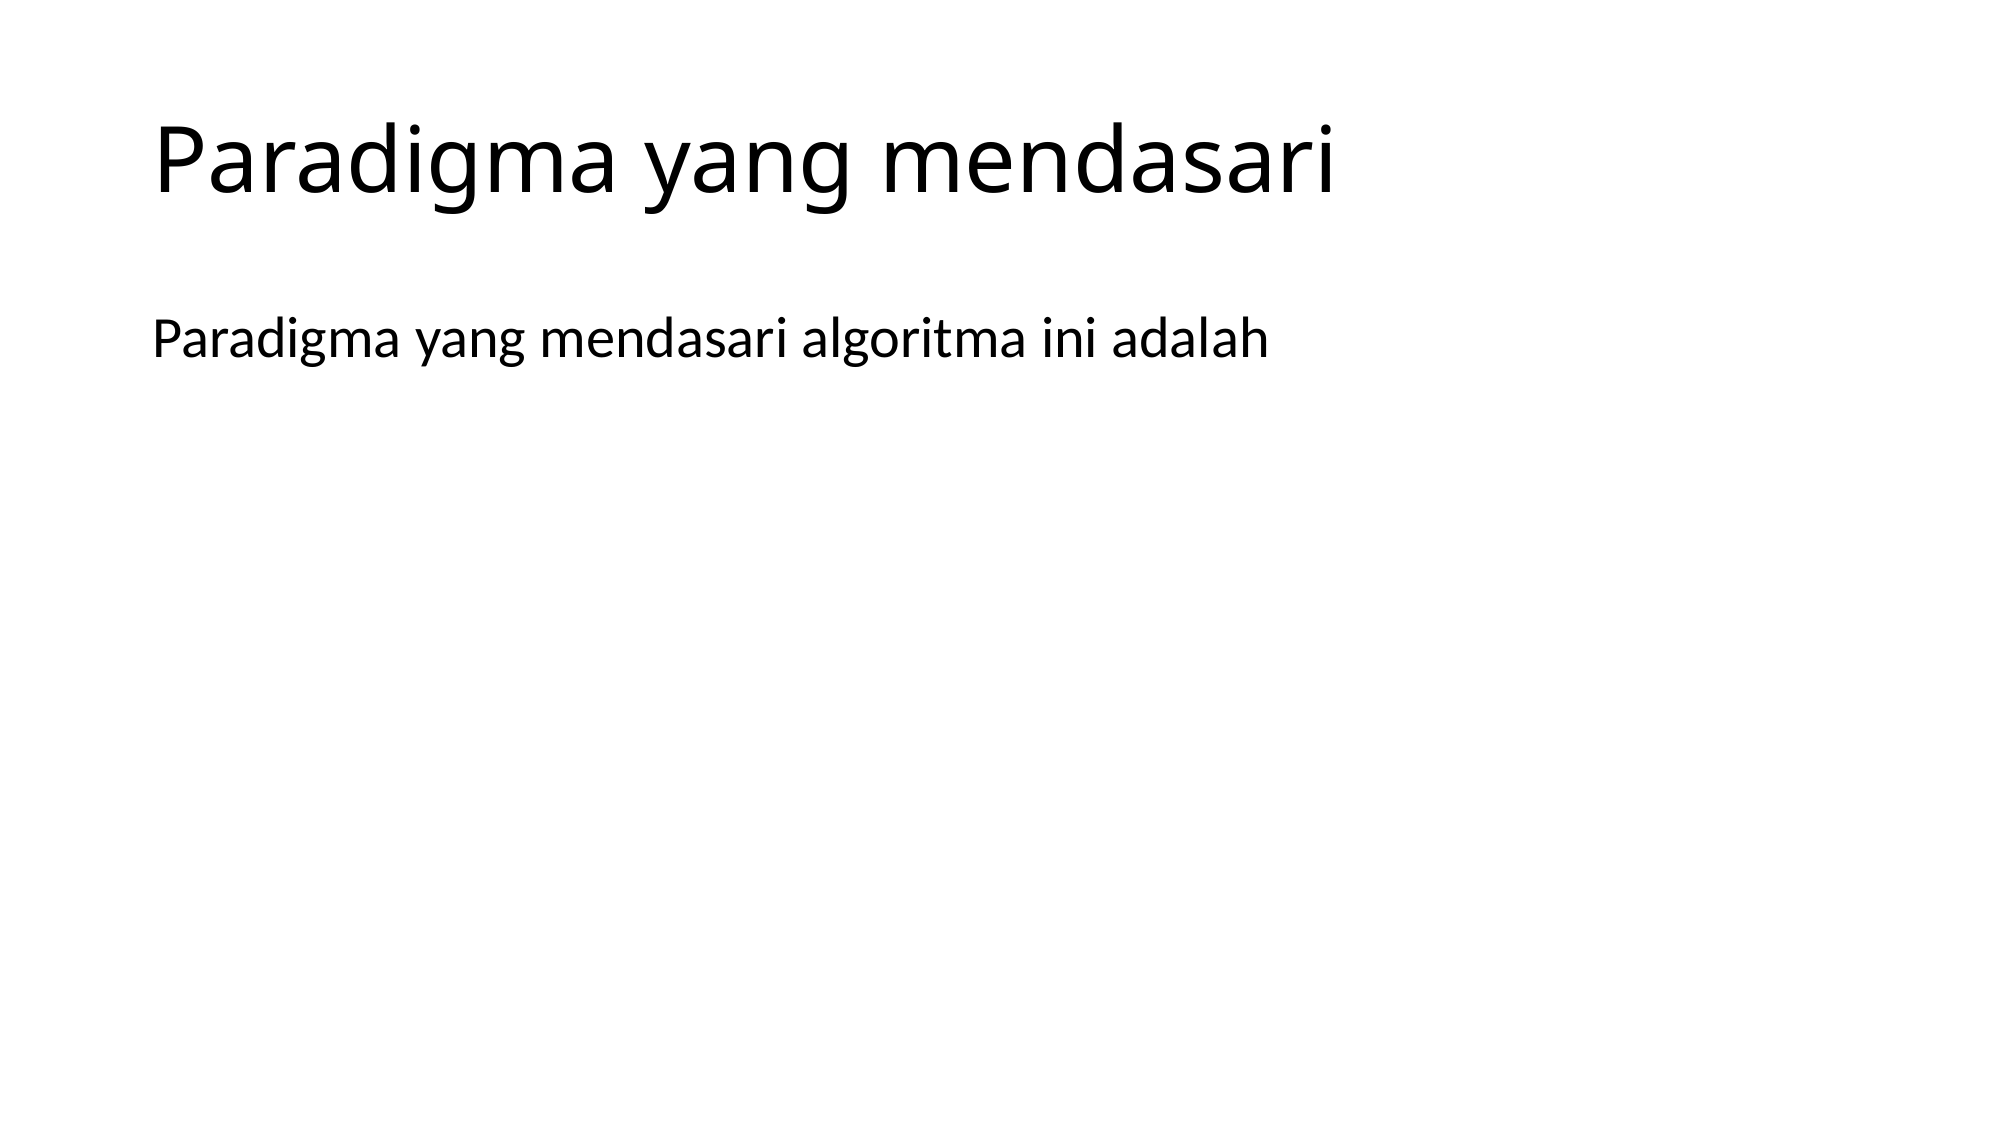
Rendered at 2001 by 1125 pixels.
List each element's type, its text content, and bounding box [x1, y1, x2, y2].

title Paradigma yang mendasari [137, 53, 1863, 272]
list Paradigma yang mendasari algoritma ini adalah [137, 299, 1863, 1014]
